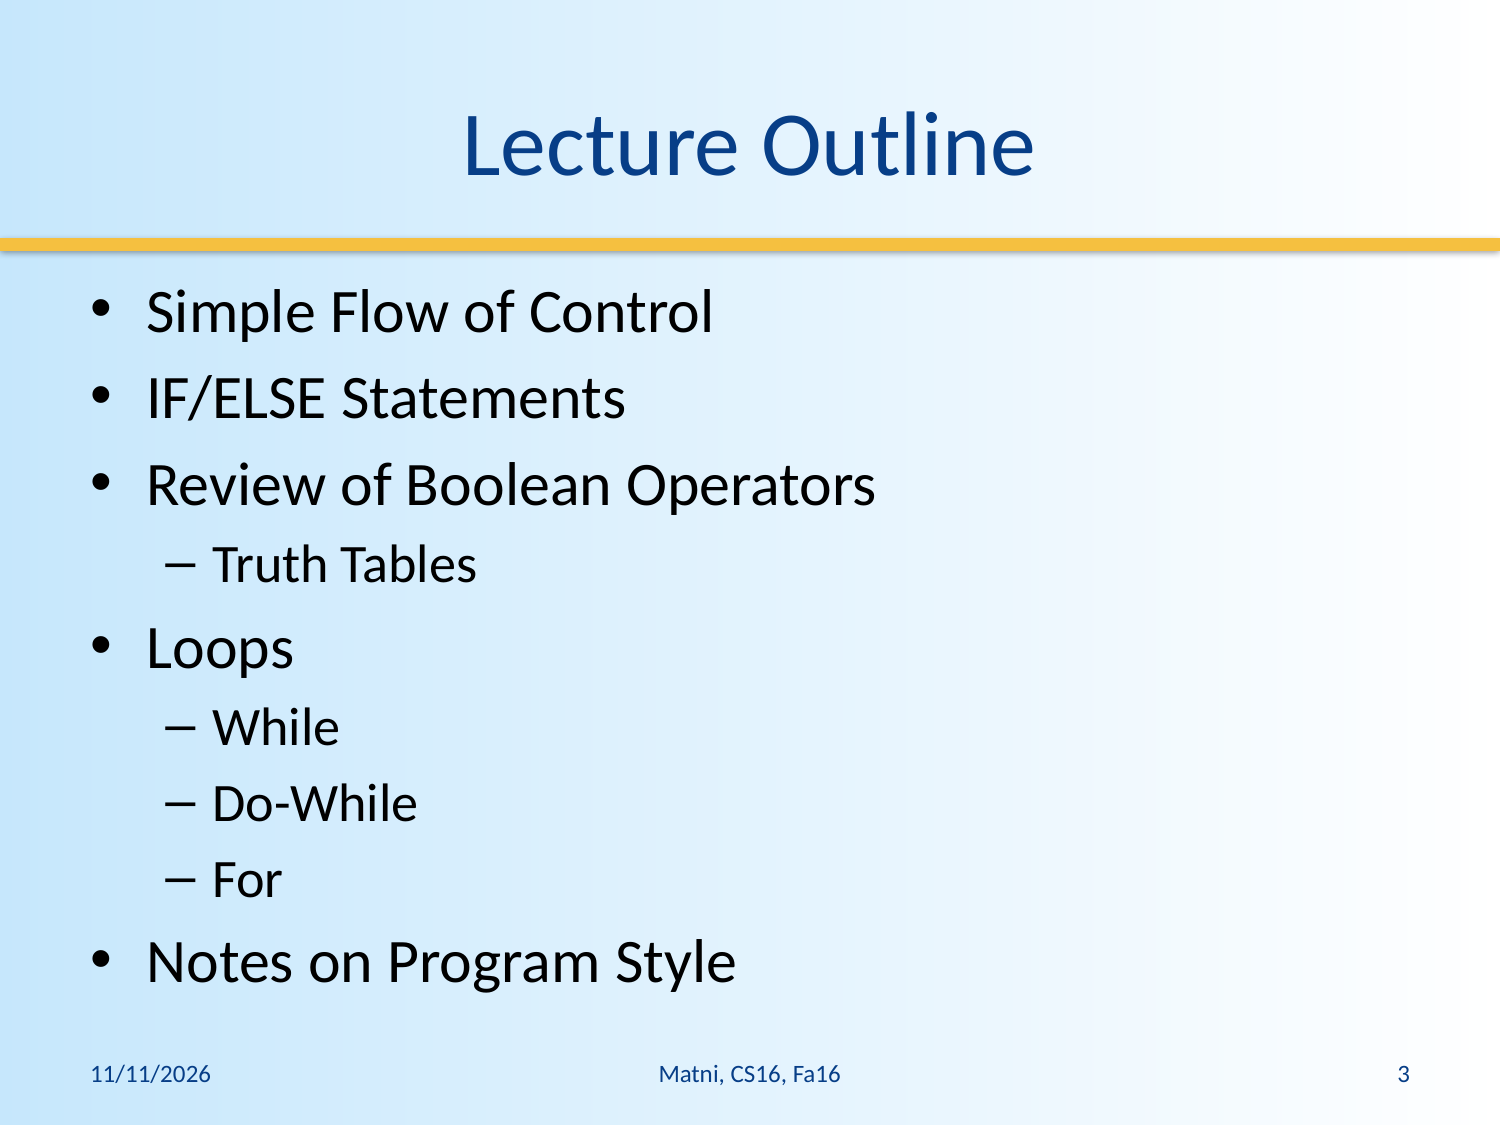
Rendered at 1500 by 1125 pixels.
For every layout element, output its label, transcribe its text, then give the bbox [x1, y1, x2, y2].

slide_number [75, 1042, 425, 1103]
slide_number 3 [1074, 1042, 1425, 1103]
title Lecture Outline [75, 45, 1425, 233]
footer Matni, CS16, Fa16 [512, 1042, 988, 1103]
list Simple Flow of Control IF/ELSE Statements Review of Boolean Operators Truth Tables Loops While Do-While For Notes on Program Style [75, 262, 1442, 1005]
